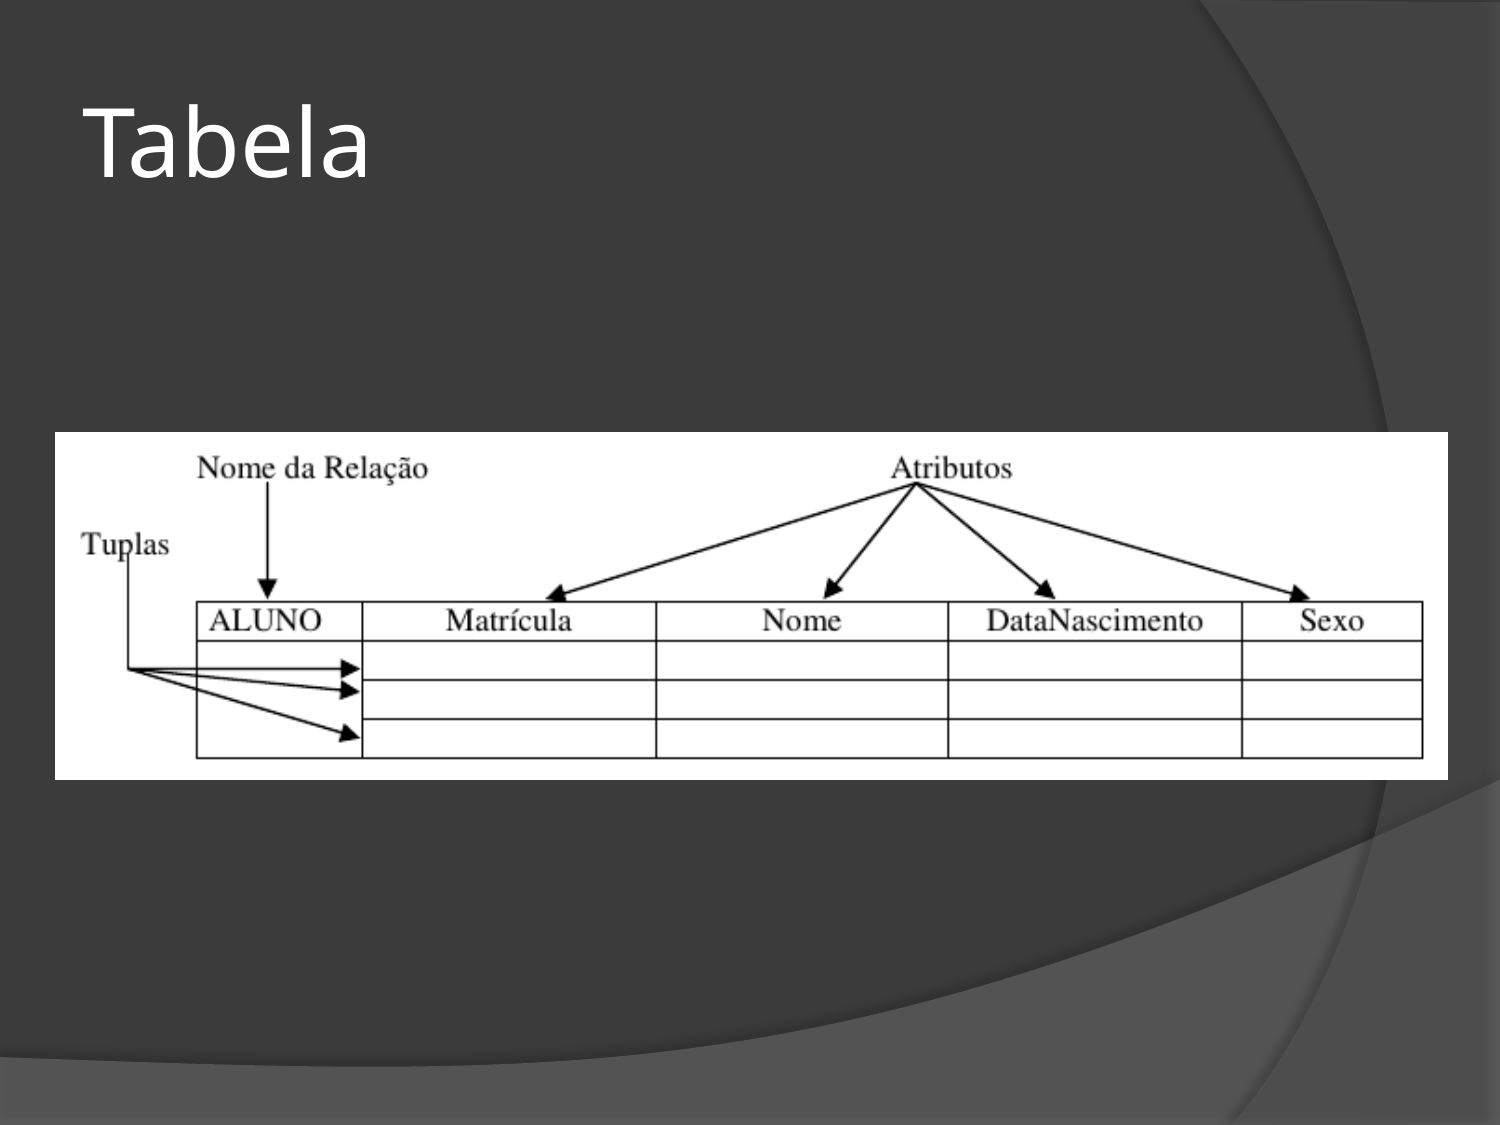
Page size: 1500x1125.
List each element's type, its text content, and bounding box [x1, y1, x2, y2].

title Tabela [75, 45, 1300, 233]
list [55, 432, 1448, 781]
